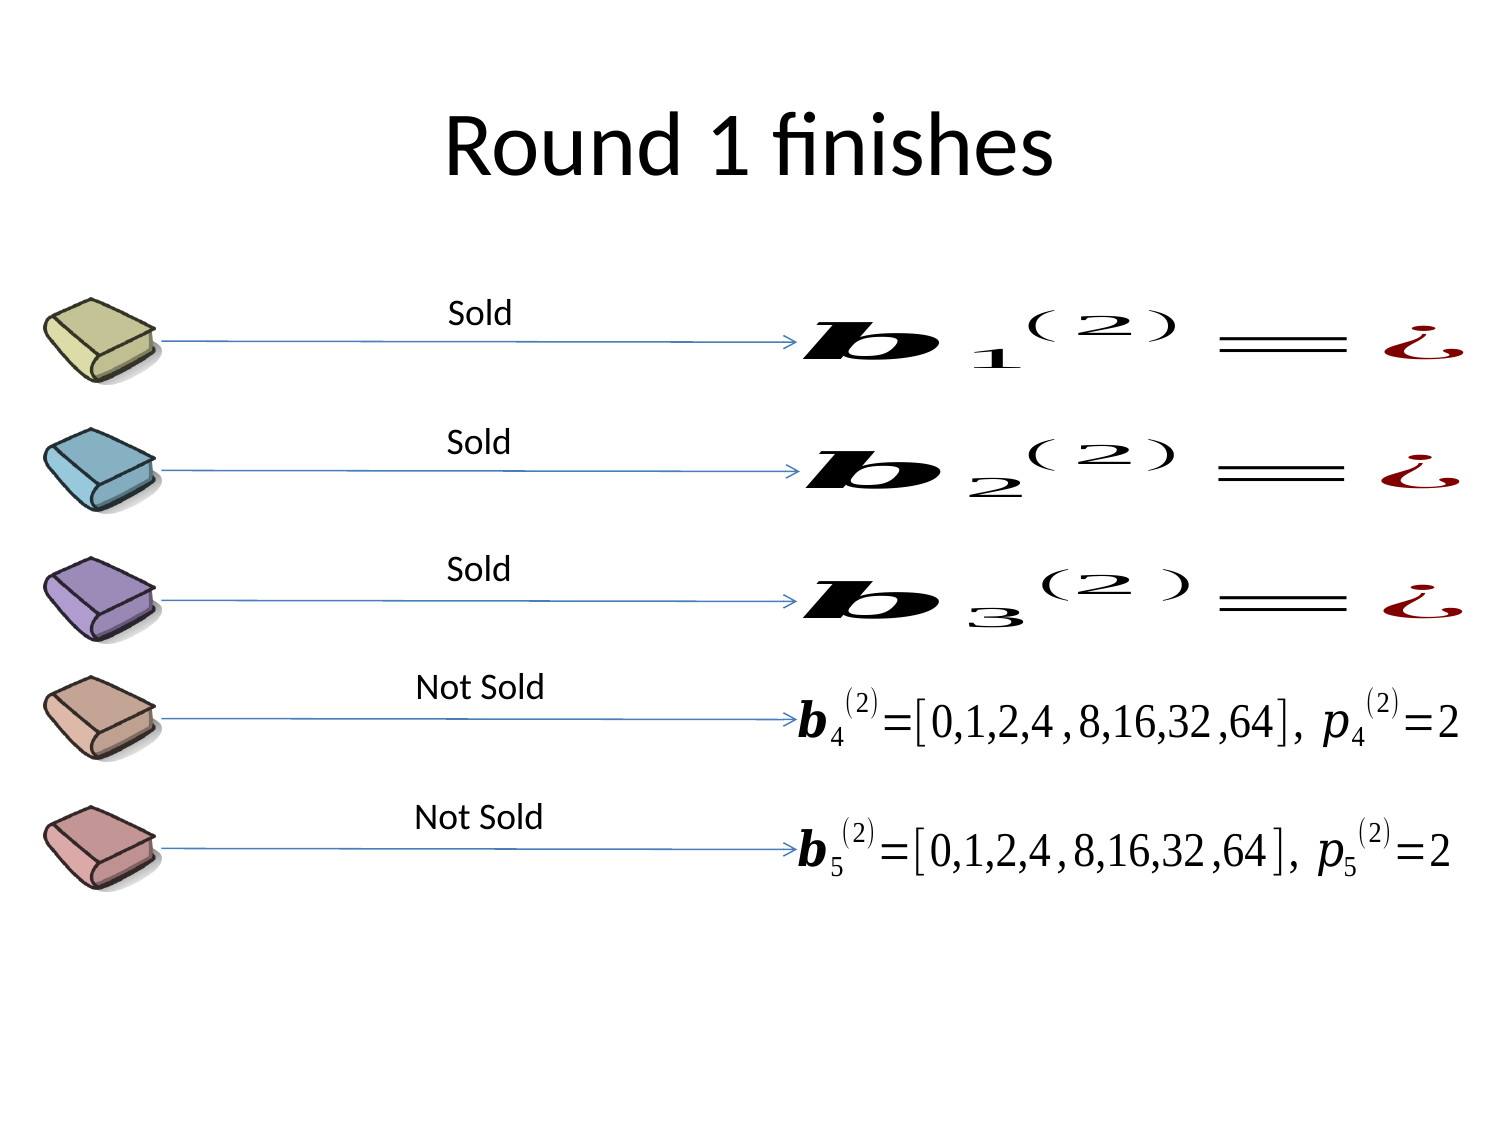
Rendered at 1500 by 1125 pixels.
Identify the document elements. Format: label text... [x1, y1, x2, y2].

title Round 1 finishes [75, 45, 1425, 233]
text_box Not Sold [355, 784, 604, 845]
text_box Sold [355, 409, 604, 468]
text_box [42, 297, 162, 893]
text_box Sold [355, 536, 604, 597]
text_box Not Sold [356, 654, 605, 715]
text_box Sold [356, 280, 605, 339]
